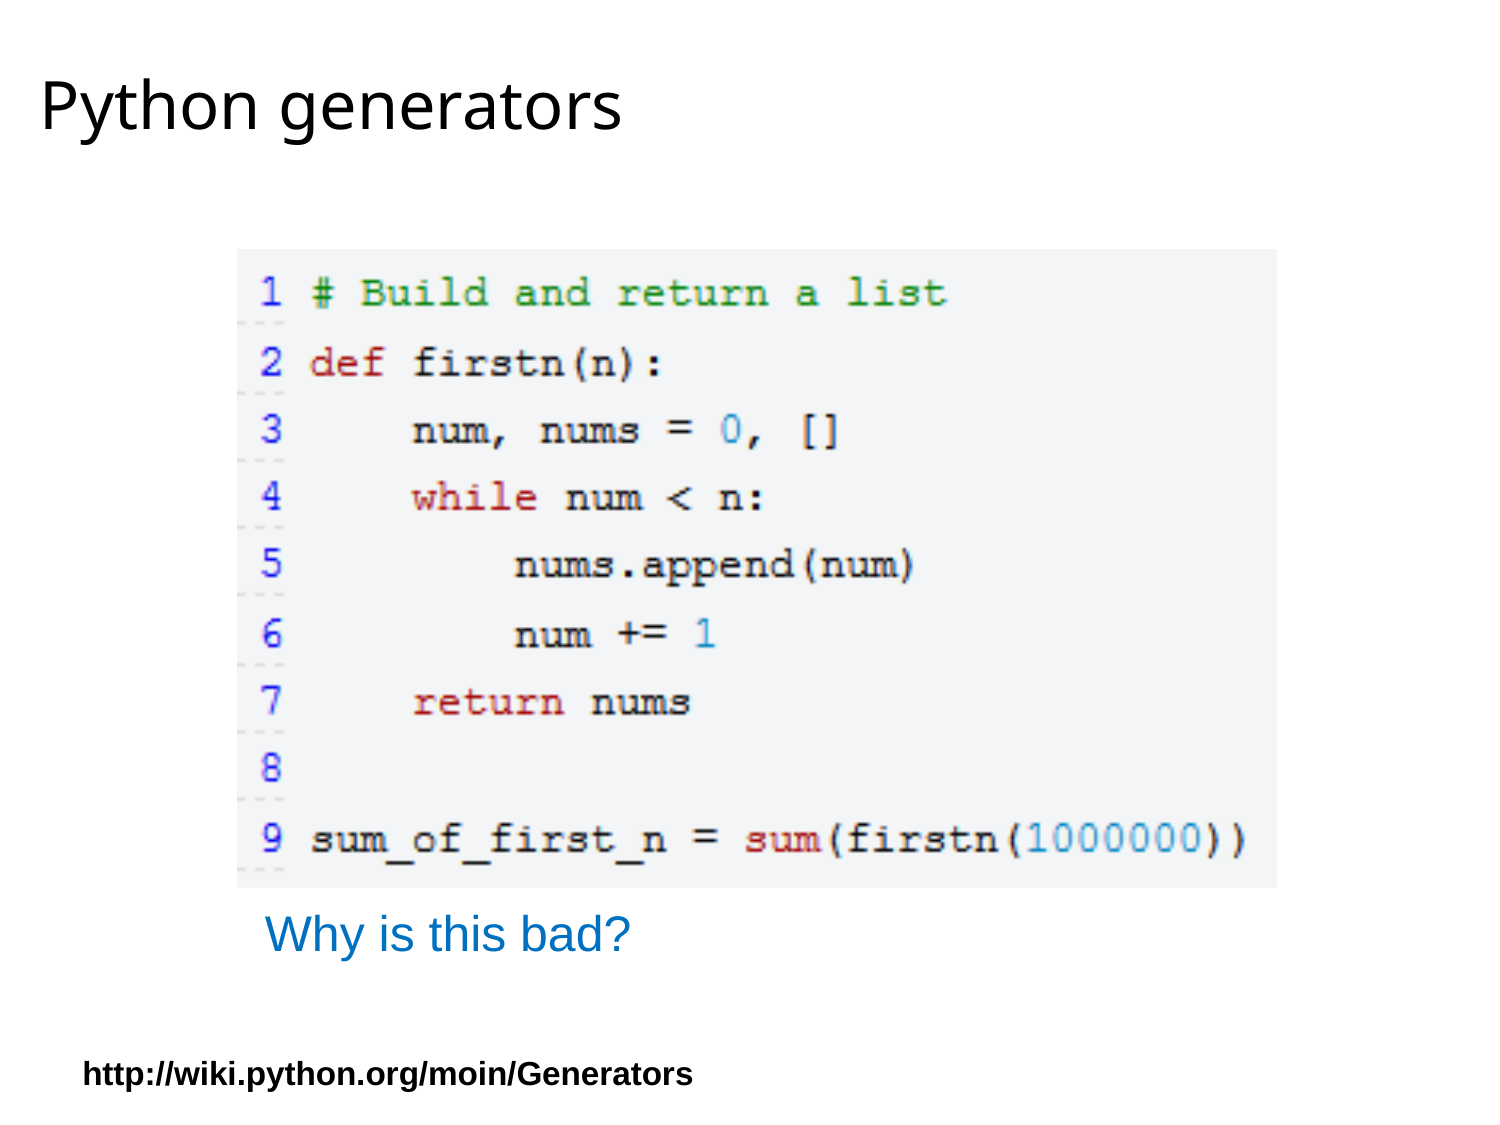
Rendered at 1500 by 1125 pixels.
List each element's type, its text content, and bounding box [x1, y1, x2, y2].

title Python generators [24, 18, 1451, 188]
text_box Why is this bad? [249, 897, 647, 969]
picture [237, 249, 1277, 888]
text_box http://wiki.python.org/moin/Generators [67, 1044, 710, 1100]
